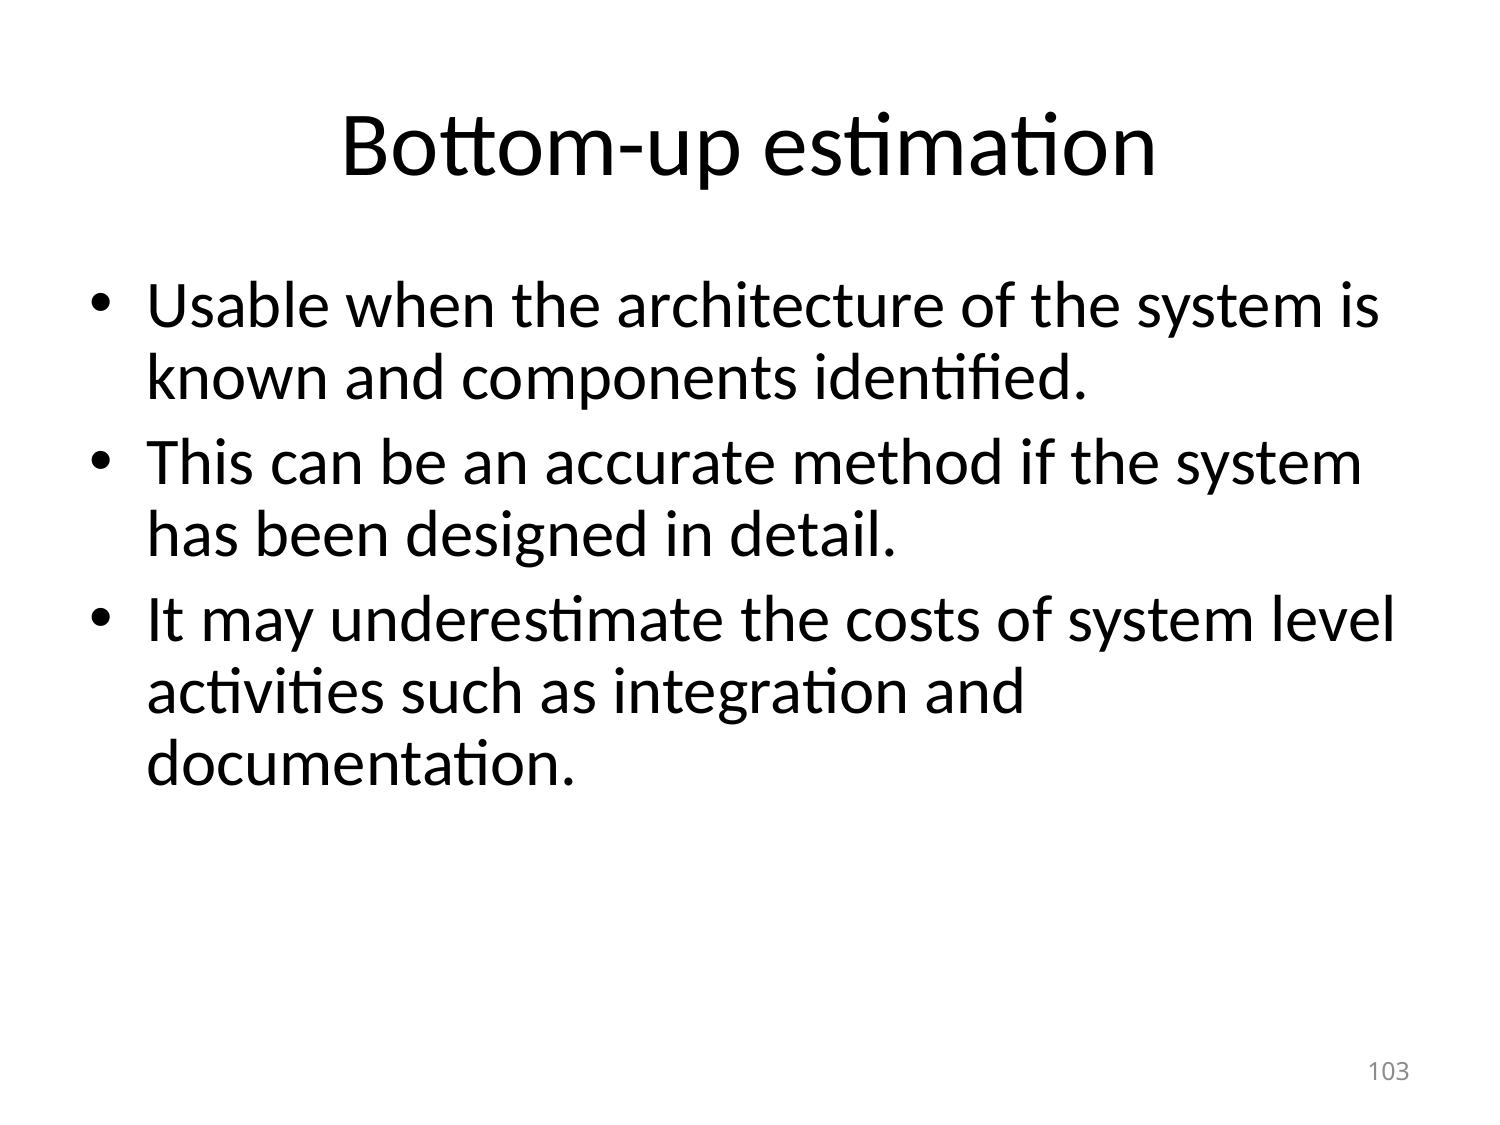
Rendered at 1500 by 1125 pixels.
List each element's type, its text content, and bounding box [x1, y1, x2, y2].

slide_number 103 [1074, 1042, 1425, 1103]
title Bottom-up estimation [75, 45, 1425, 233]
list Usable when the architecture of the system is known and components identified. This can be an accurate method if the system has been designed in detail. It may underestimate the costs of system level activities such as integration and documentation. [75, 262, 1425, 1005]
